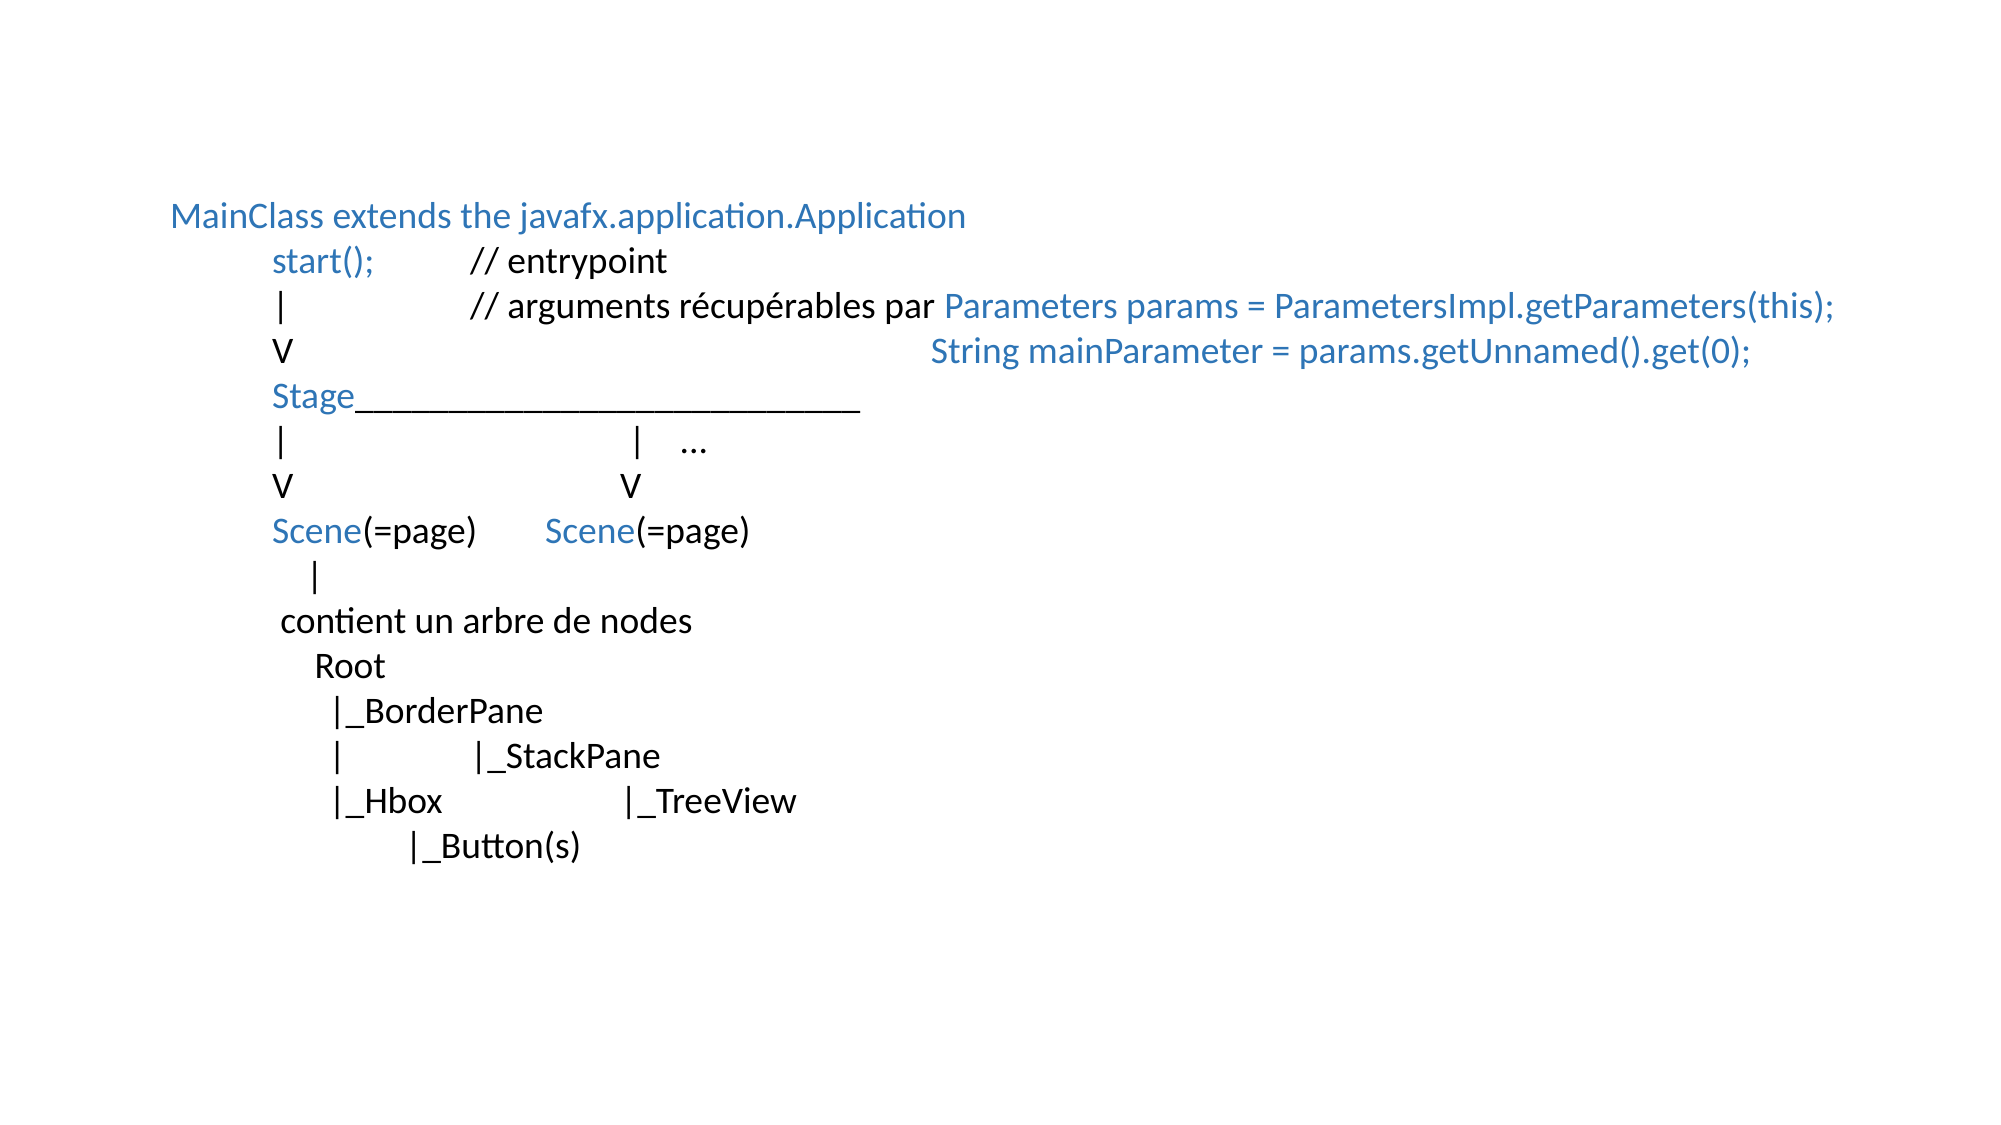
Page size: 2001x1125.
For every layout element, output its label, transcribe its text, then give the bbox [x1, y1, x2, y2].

text_box MainClass extends the javafx.application.Application start(); // entrypoint | // arguments récupérables par Parameters params = ParametersImpl.getParameters(this); V String mainParameter = params.getUnnamed().get(0); Stage___________________________ | | ... V V Scene(=page) Scene(=page) | contient un arbre de nodes Root |_BorderPane | |_StackPane |_Hbox |_TreeView |_Button(s) [155, 183, 1889, 919]
